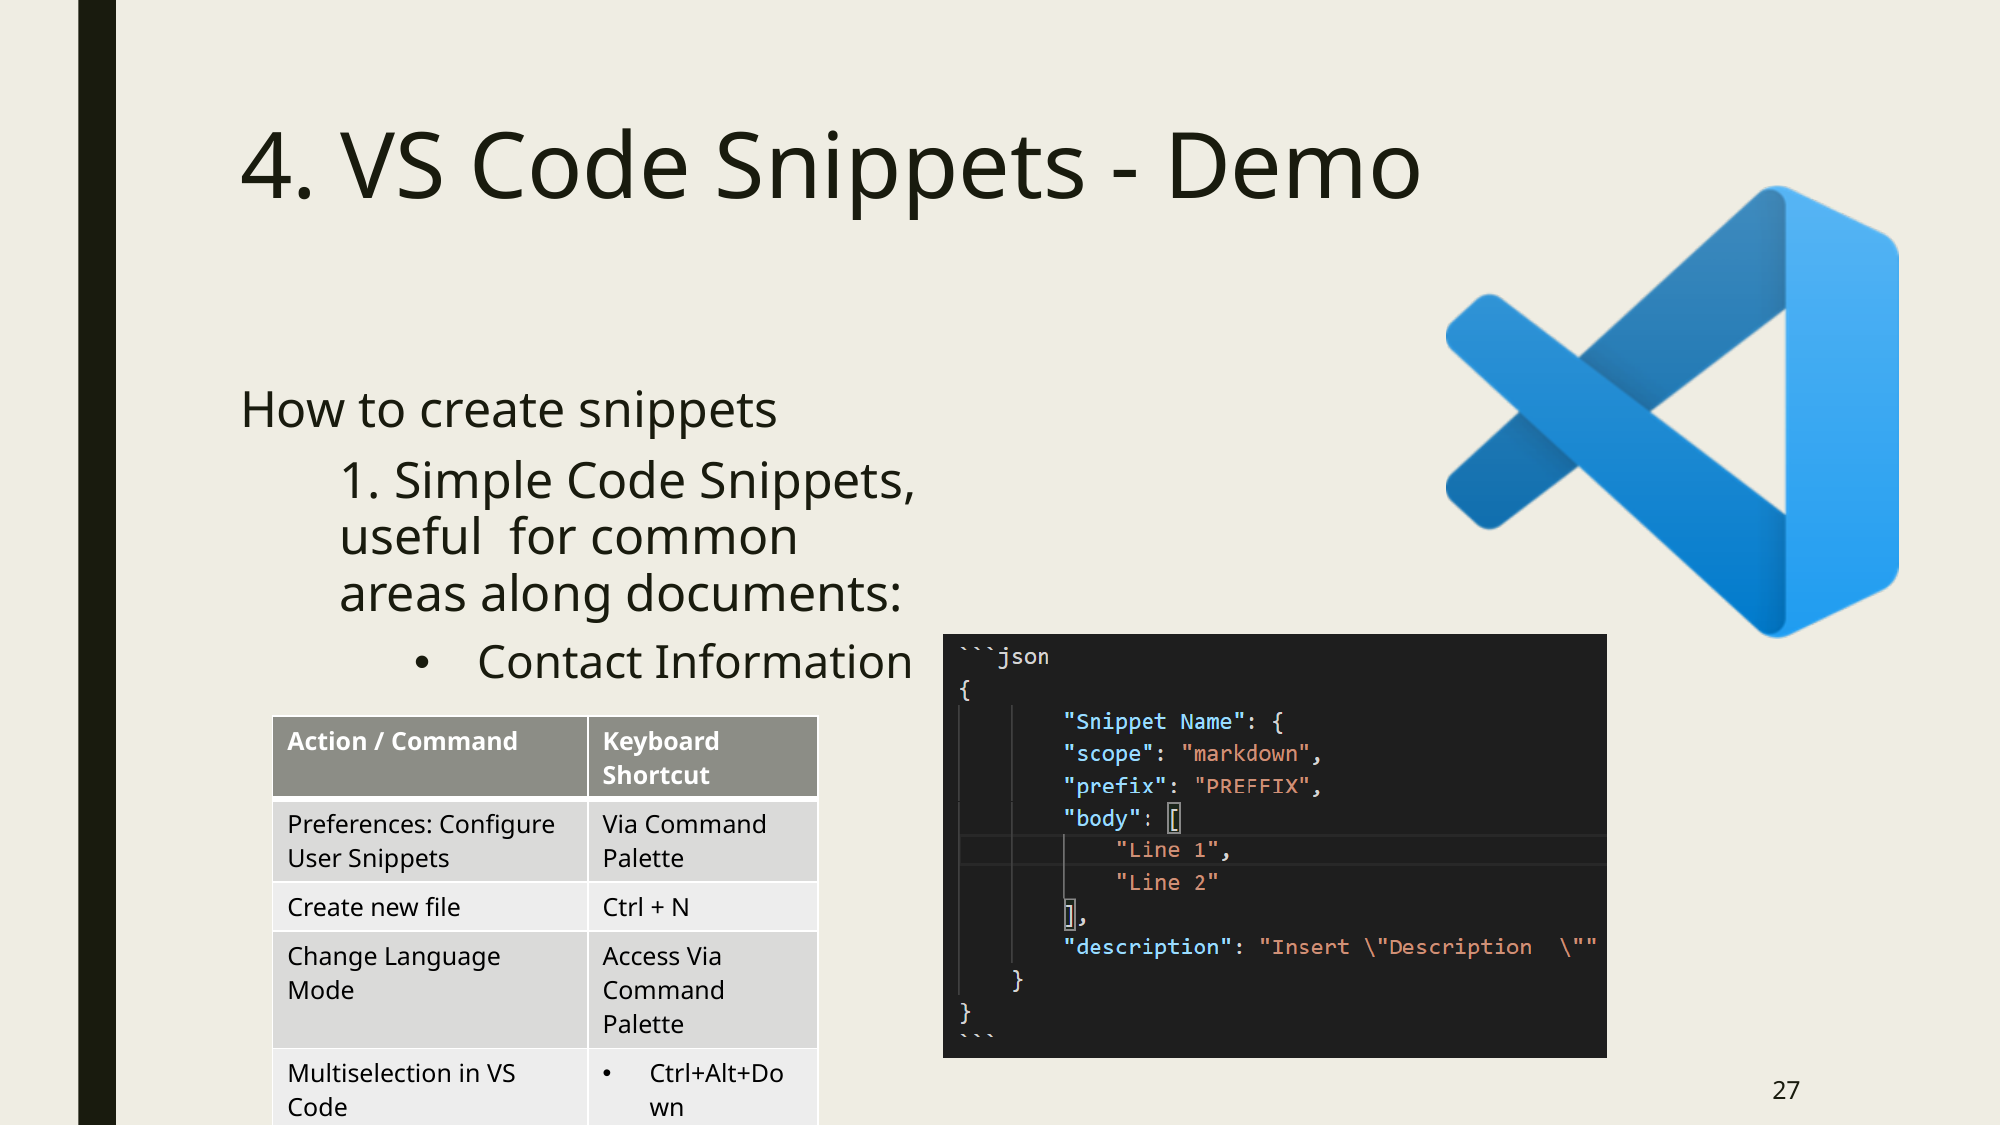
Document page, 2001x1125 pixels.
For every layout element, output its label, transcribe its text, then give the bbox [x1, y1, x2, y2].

table_cell Access Via Command Palette [589, 932, 817, 1048]
list How to create snippets 1. Simple Code Snippets, useful for common areas along documents: Contact Information [225, 375, 955, 743]
table_header Action / Command [273, 717, 587, 796]
title 4. VS Code Snippets - Demo [225, 112, 1800, 357]
slide_number 27 [1553, 1058, 1816, 1125]
table_cell Ctrl + N [589, 883, 817, 930]
table_header Keyboard Shortcut [589, 717, 817, 796]
table_cell Multiselection in VS Code [273, 1049, 587, 1125]
table_cell Create new file [273, 883, 587, 930]
table_cell Change Language Mode [273, 932, 587, 1048]
table_cell Via Command Palette [589, 802, 817, 881]
picture [943, 185, 1899, 1058]
table_cell Ctrl+Alt+Down Ctrl+Alt+Up [589, 1049, 817, 1125]
table_cell Preferences: Configure User Snippets [273, 802, 587, 881]
